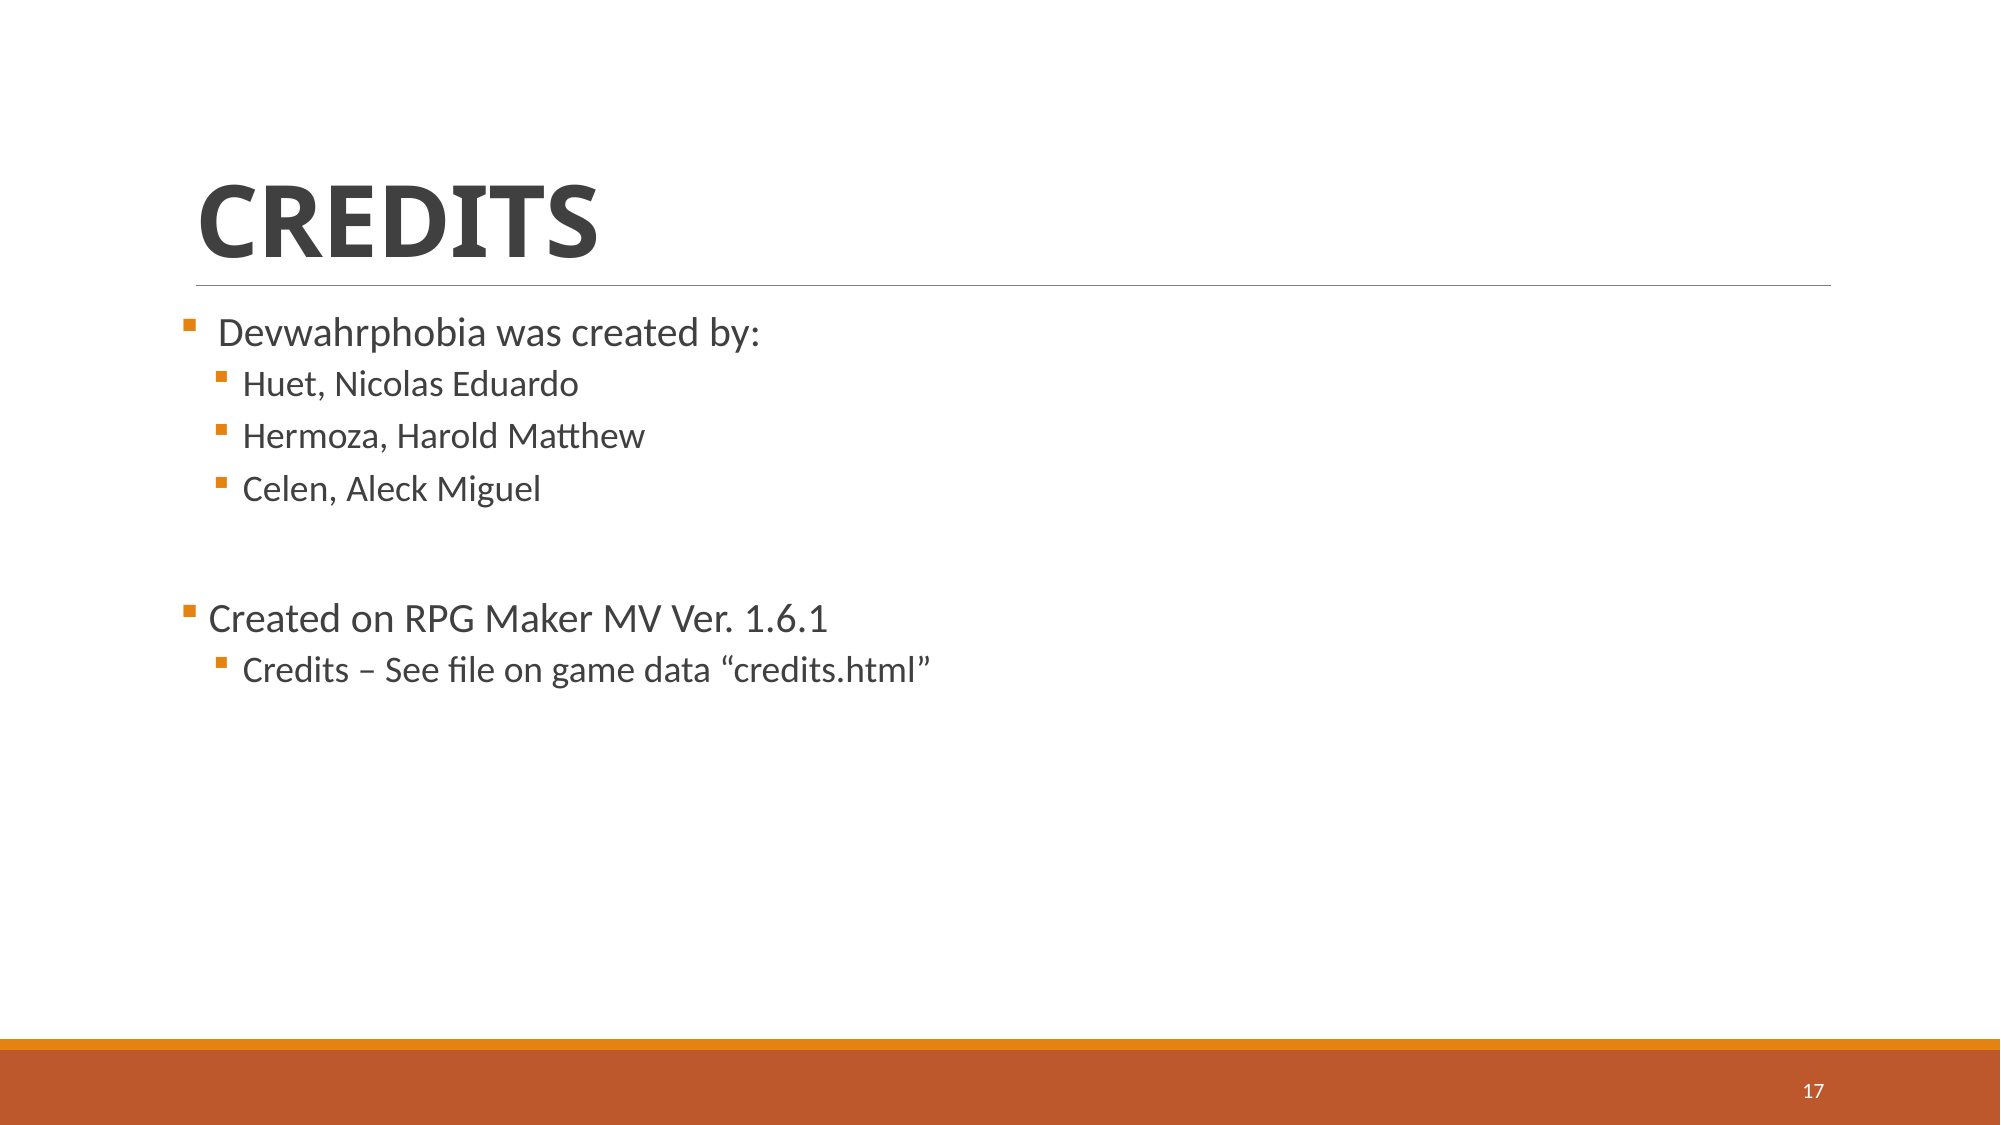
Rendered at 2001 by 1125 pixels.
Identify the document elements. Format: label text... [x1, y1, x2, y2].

title CREDITS [180, 47, 1830, 285]
slide_number 17 [1624, 1059, 1840, 1120]
list Devwahrphobia was created by: Huet, Nicolas Eduardo Hermoza, Harold Matthew Celen, Aleck Miguel Created on RPG Maker MV Ver. 1.6.1 Credits – See file on game data “credits.html” [180, 302, 1830, 963]
